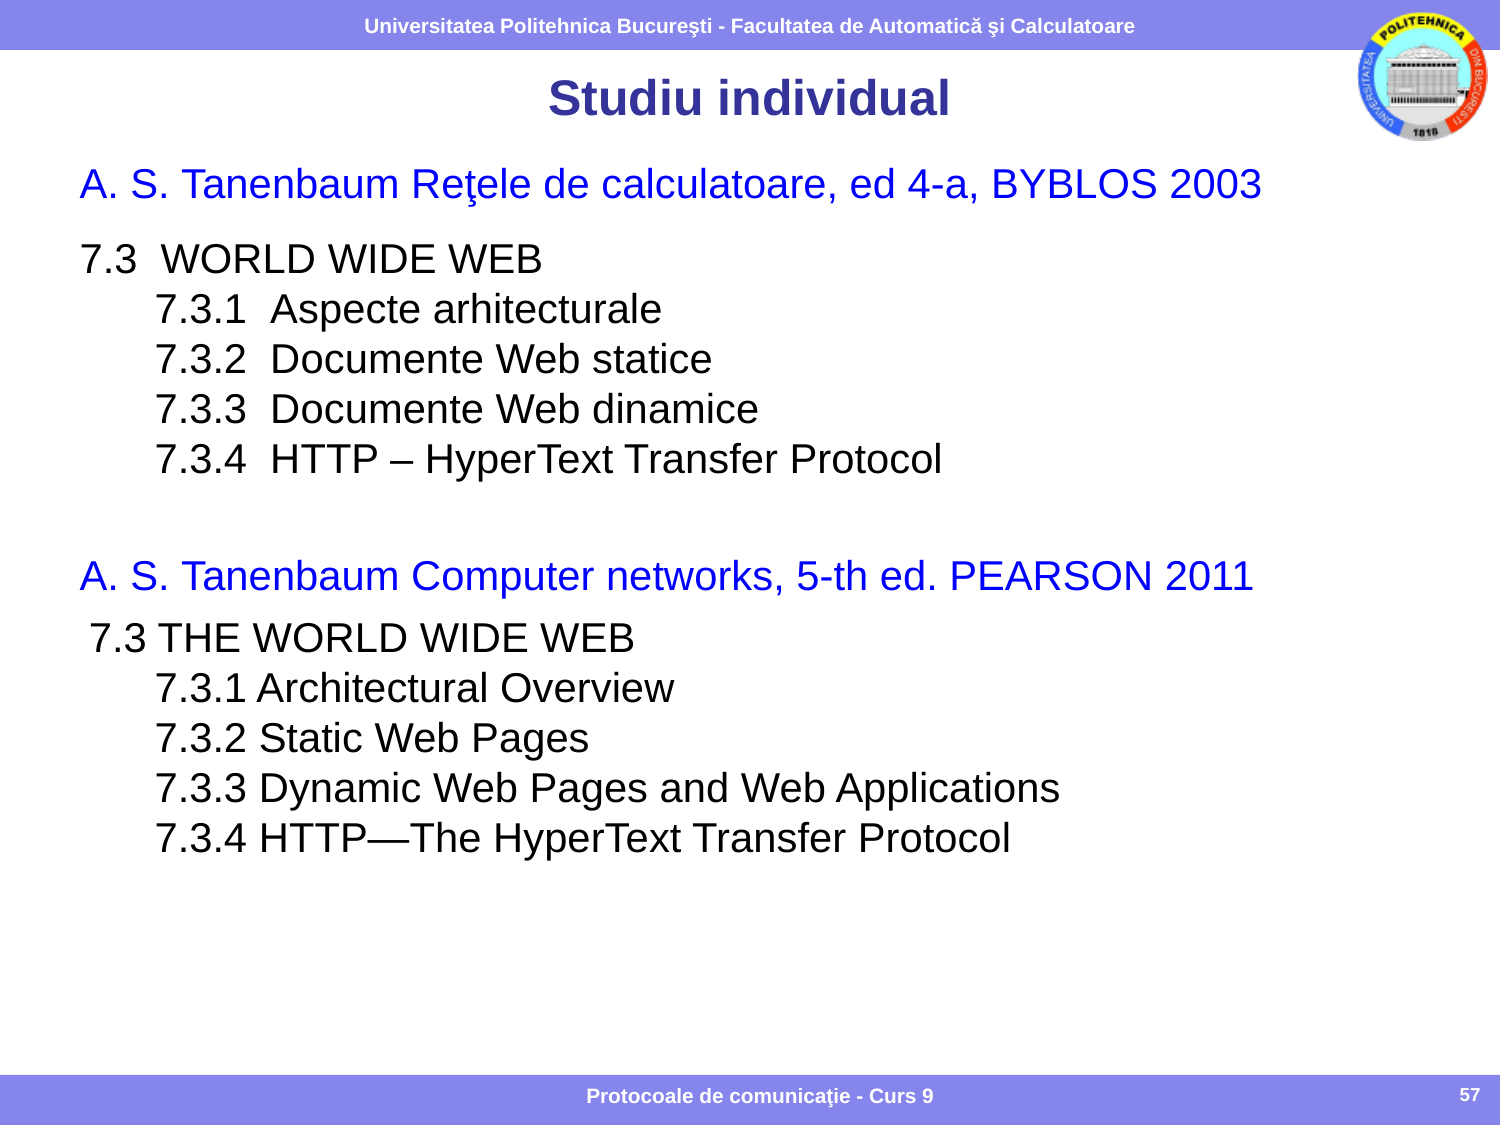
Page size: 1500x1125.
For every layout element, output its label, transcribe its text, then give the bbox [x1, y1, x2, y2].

picture [1357, 12, 1488, 141]
slide_number 57 [1149, 1074, 1496, 1121]
title Studiu individual [62, 66, 1438, 126]
footer Protocoale de comunicaţie - Curs 9 [387, 1074, 1134, 1121]
list A. S. Tanenbaum Reţele de calculatoare, ed 4-a, BYBLOS 2003 7.3 WORLD WIDE WEB 7.3.1 Aspecte arhitecturale 7.3.2 Documente Web statice 7.3.3 Documente Web dinamice 7.3.4 HTTP – HyperText Transfer Protocol A. S. Tanenbaum Computer networks, 5-th ed. PEARSON 2011 7.3 THE WORLD WIDE WEB 7.3.1 Architectural Overview 7.3.2 Static Web Pages 7.3.3 Dynamic Web Pages and Web Applications 7.3.4 HTTP—The HyperText Transfer Protocol [64, 148, 1440, 1050]
